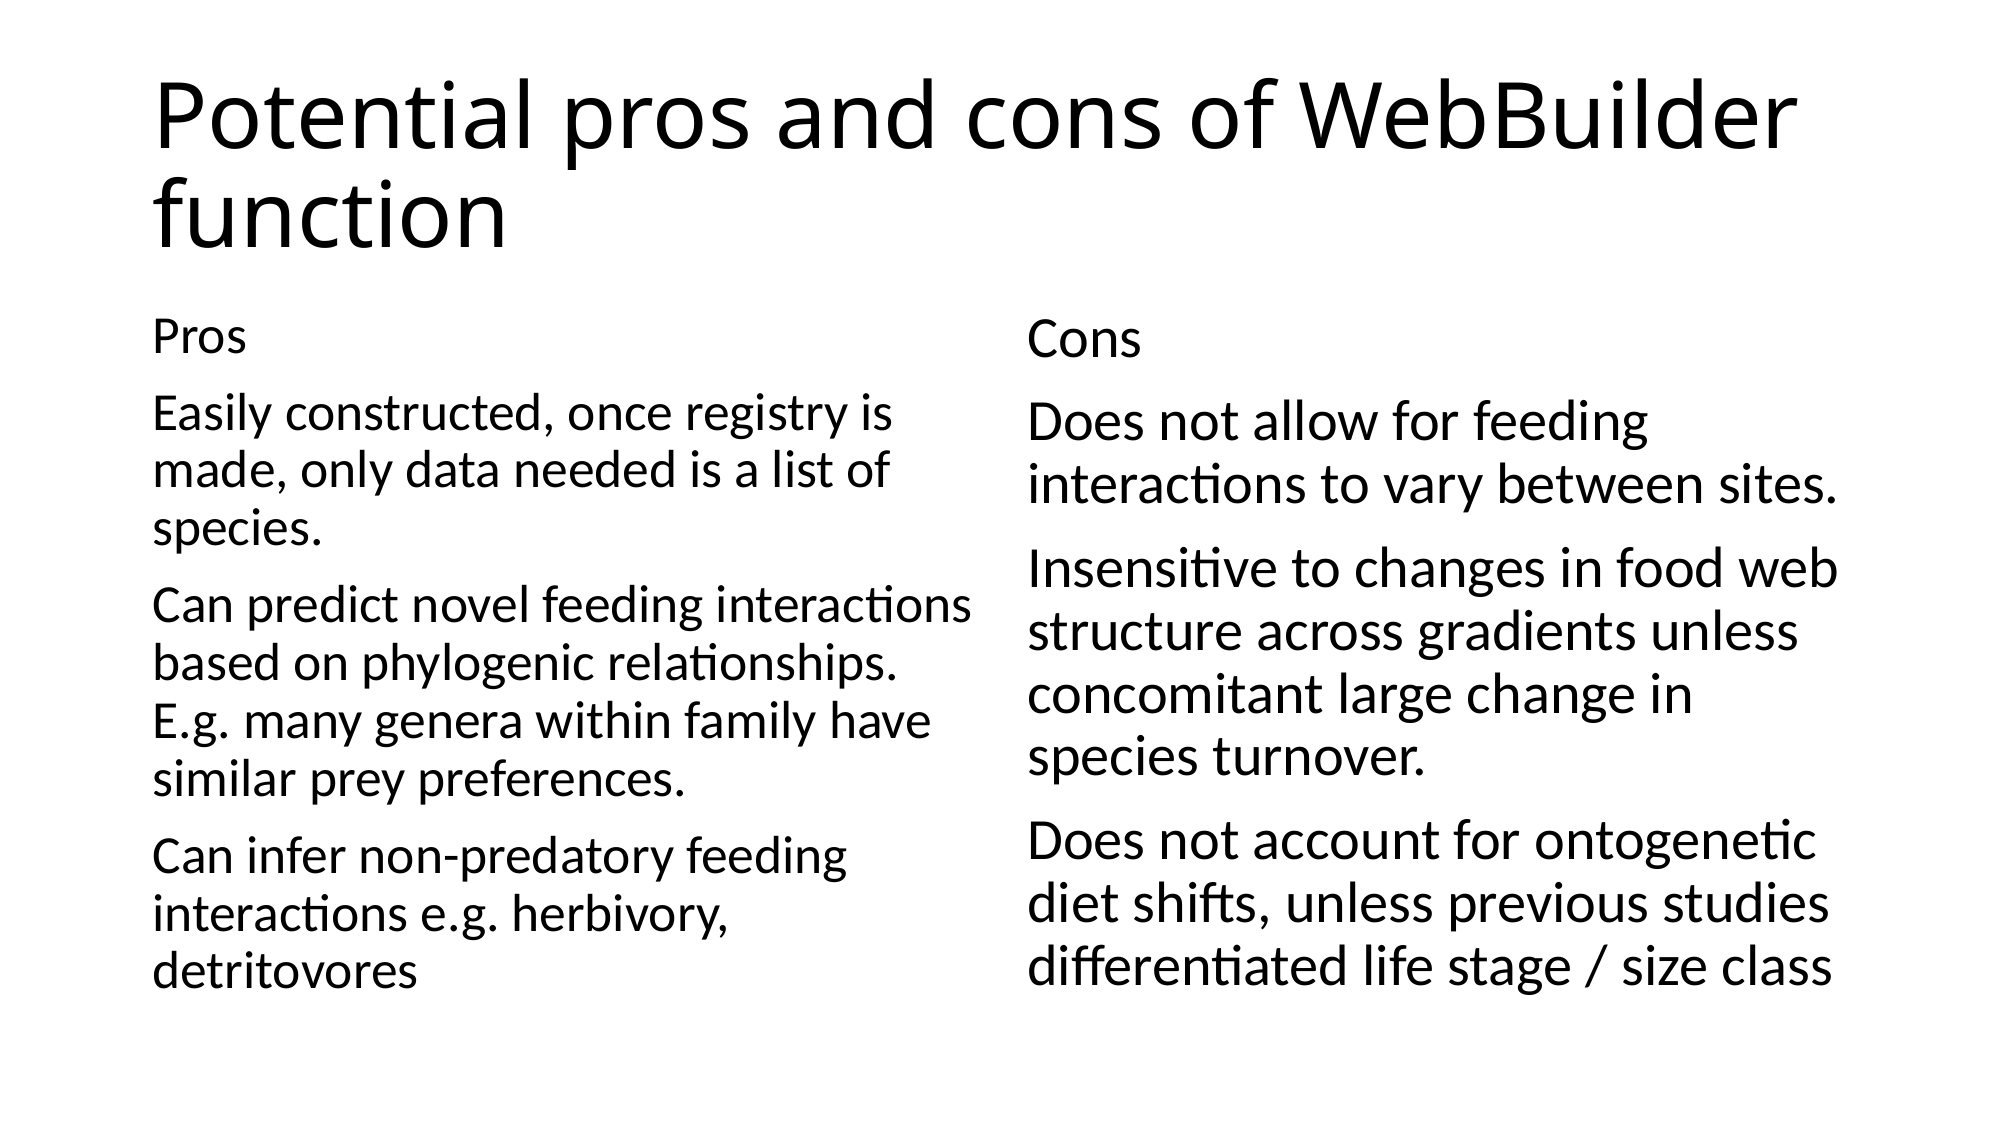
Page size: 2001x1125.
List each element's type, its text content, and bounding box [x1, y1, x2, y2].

list Pros Easily constructed, once registry is made, only data needed is a list of species. Can predict novel feeding interactions based on phylogenic relationships. E.g. many genera within family have similar prey preferences. Can infer non-predatory feeding interactions e.g. herbivory, detritovores [137, 299, 988, 1014]
list Cons Does not allow for feeding interactions to vary between sites. Insensitive to changes in food web structure across gradients unless concomitant large change in species turnover. Does not account for ontogenetic diet shifts, unless previous studies differentiated life stage / size class [1012, 299, 1863, 1014]
title Potential pros and cons of WebBuilder function [137, 59, 1863, 278]
